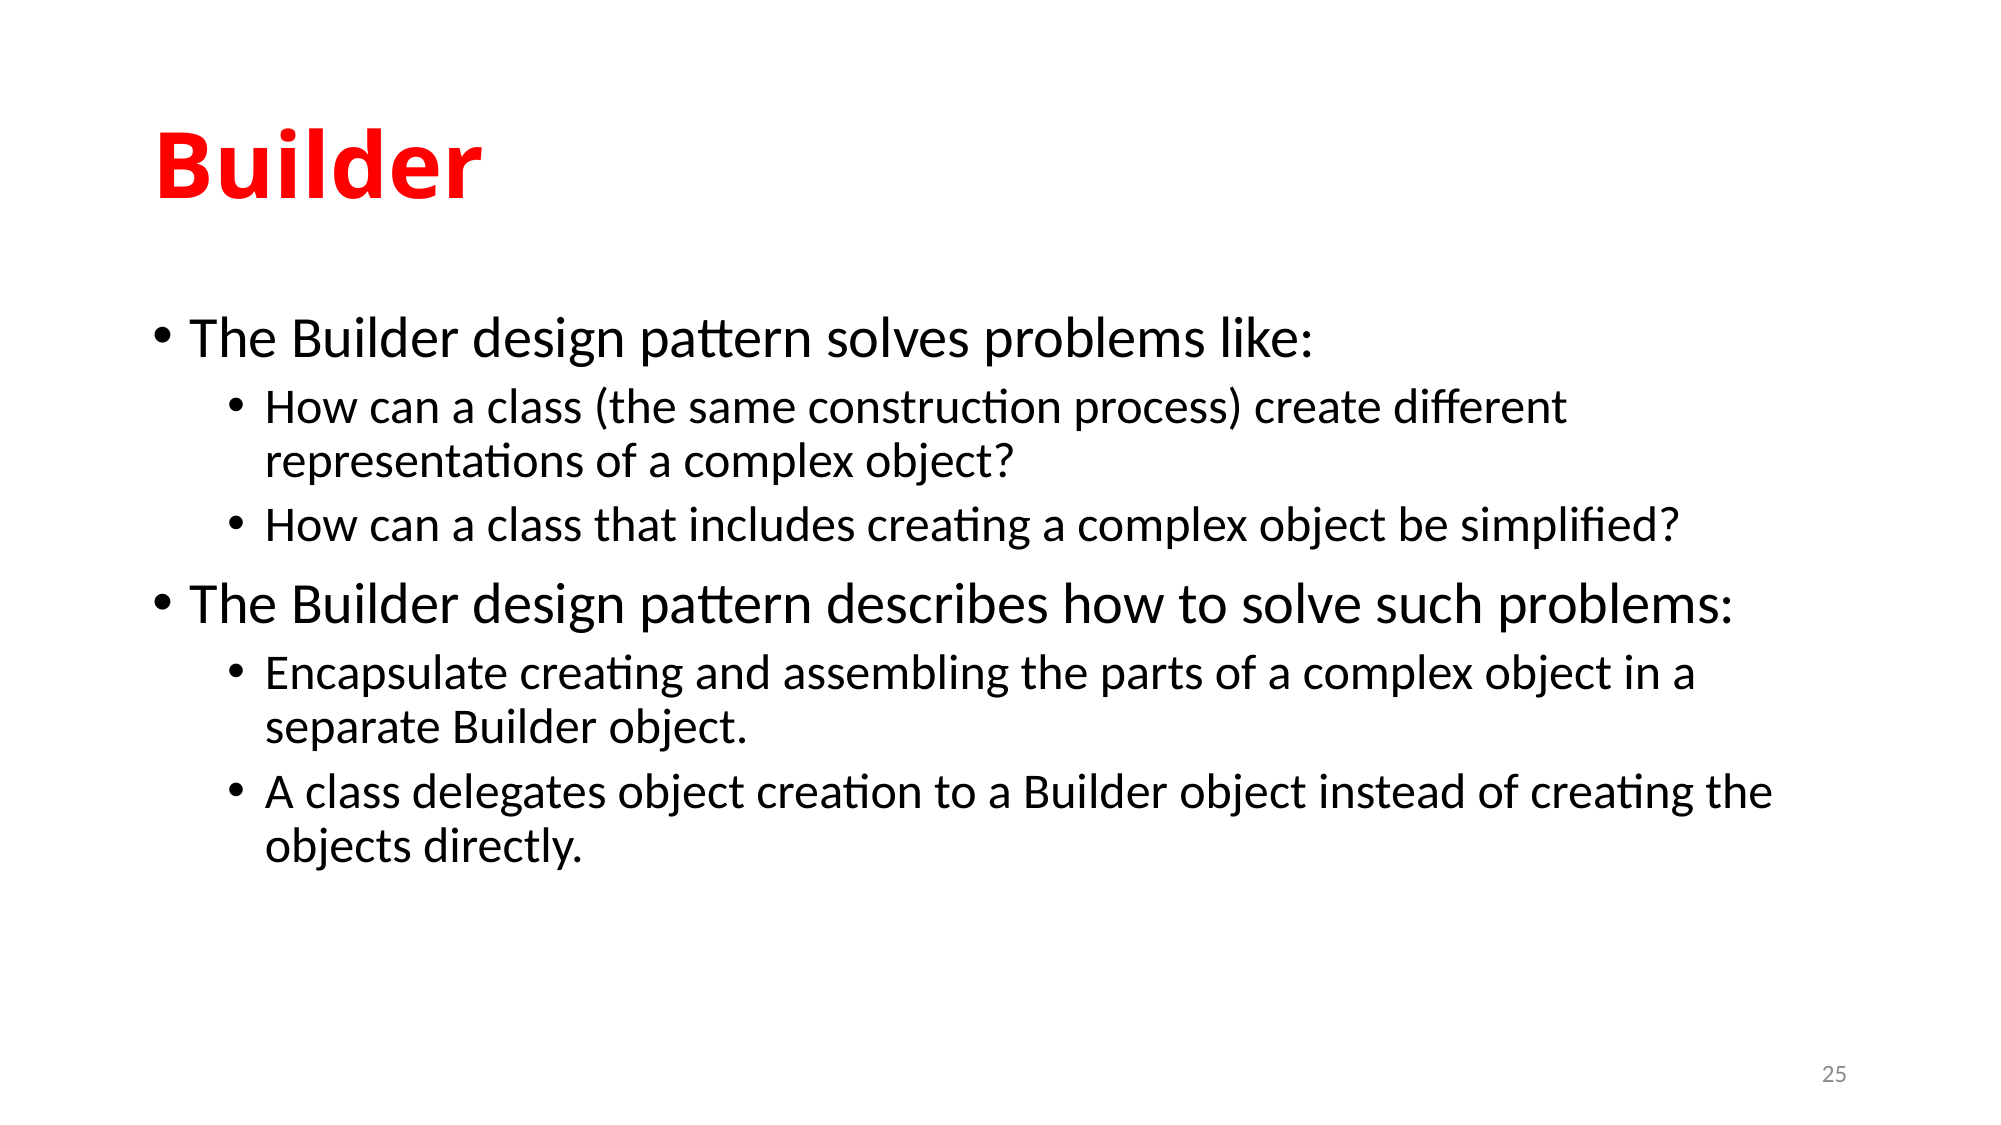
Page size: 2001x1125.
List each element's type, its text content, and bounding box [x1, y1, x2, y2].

list The Builder design pattern solves problems like: How can a class (the same construction process) create different representations of a complex object? How can a class that includes creating a complex object be simplified? The Builder design pattern describes how to solve such problems: Encapsulate creating and assembling the parts of a complex object in a separate Builder object. A class delegates object creation to a Builder object instead of creating the objects directly. [137, 299, 1863, 1014]
slide_number 25 [1412, 1042, 1863, 1103]
title Builder [137, 59, 1863, 278]
